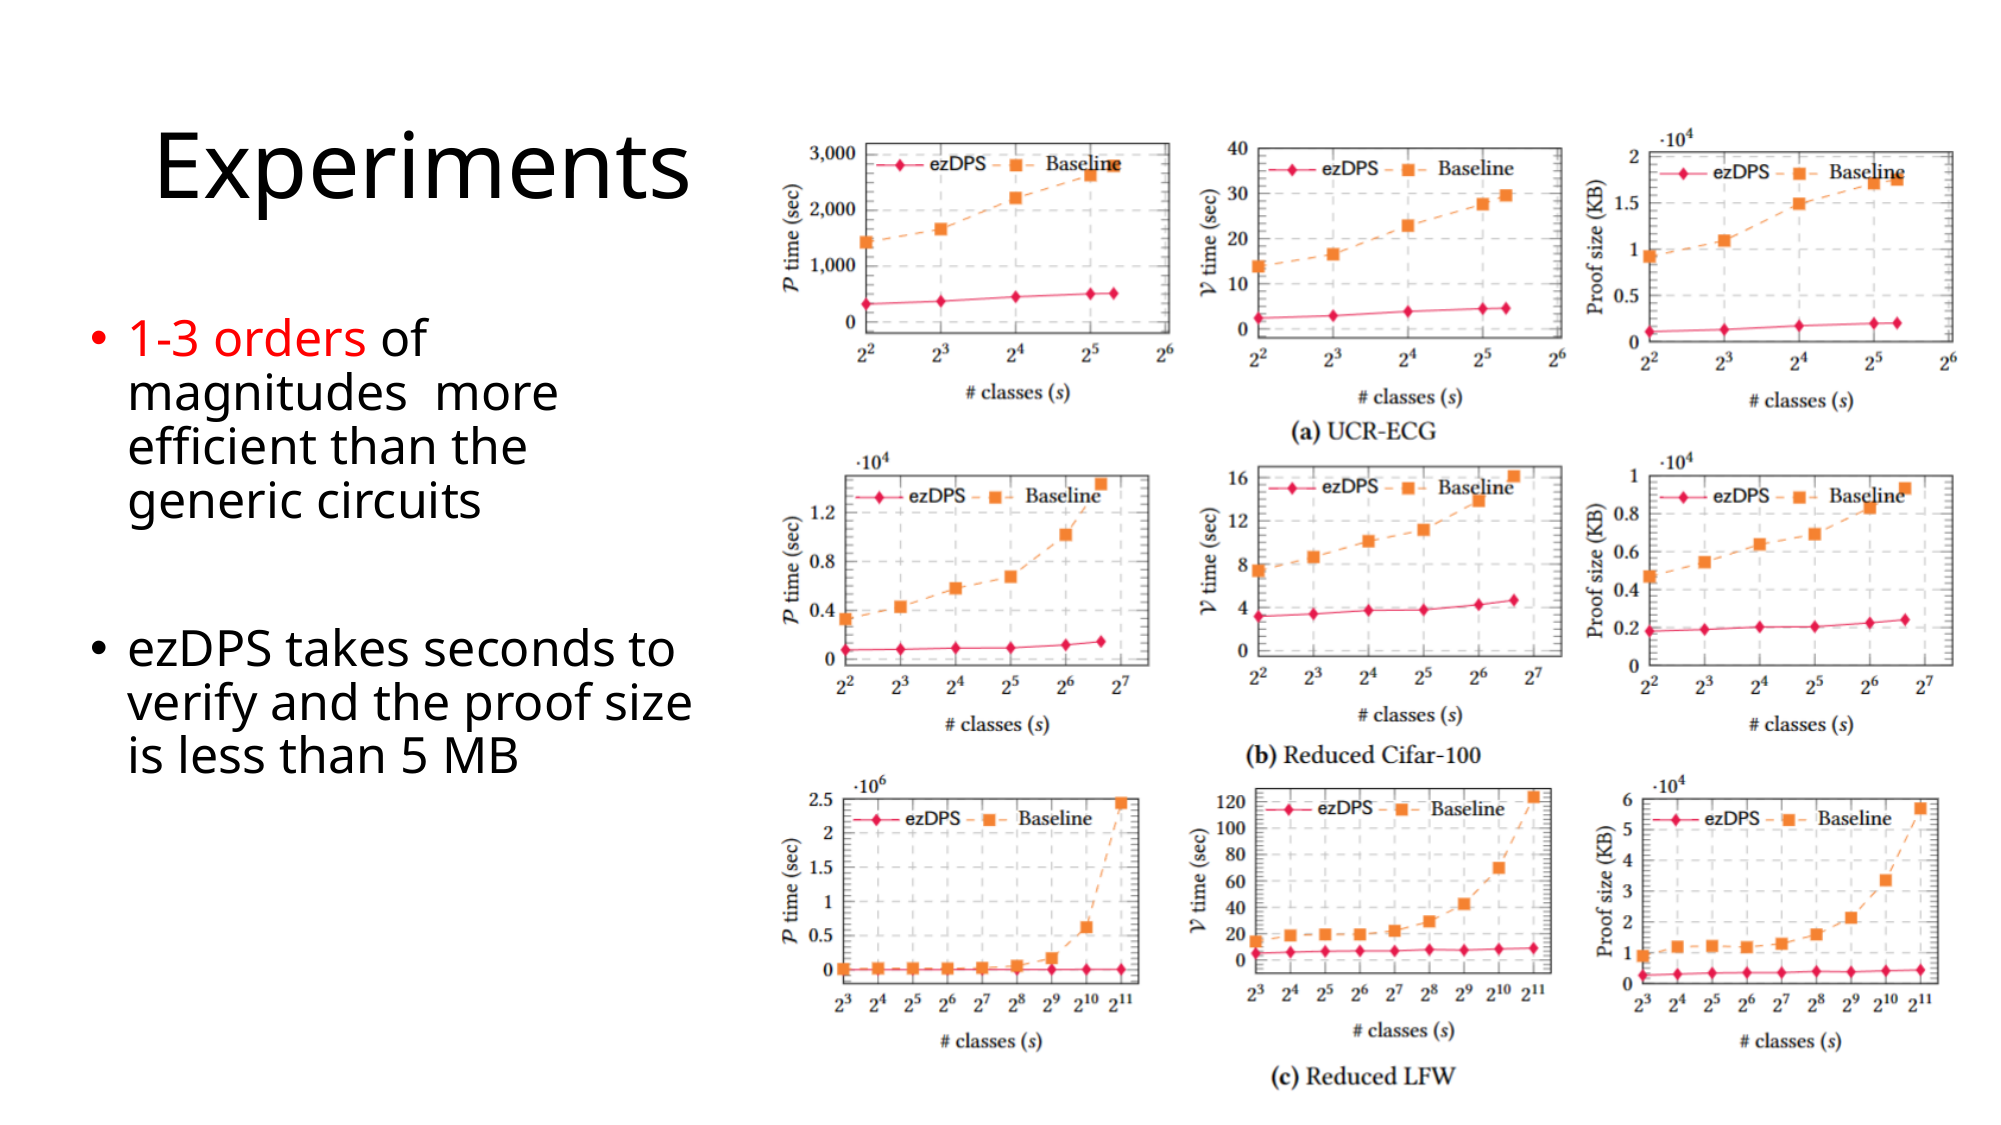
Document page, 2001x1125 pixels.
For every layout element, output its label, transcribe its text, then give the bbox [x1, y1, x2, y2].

title Experiments [137, 59, 1863, 278]
list 1-3 orders of magnitudes more efficient than the generic circuits ezDPS takes seconds to verify and the proof size is less than 5 MB [0, 305, 723, 730]
picture [723, 125, 2000, 1103]
